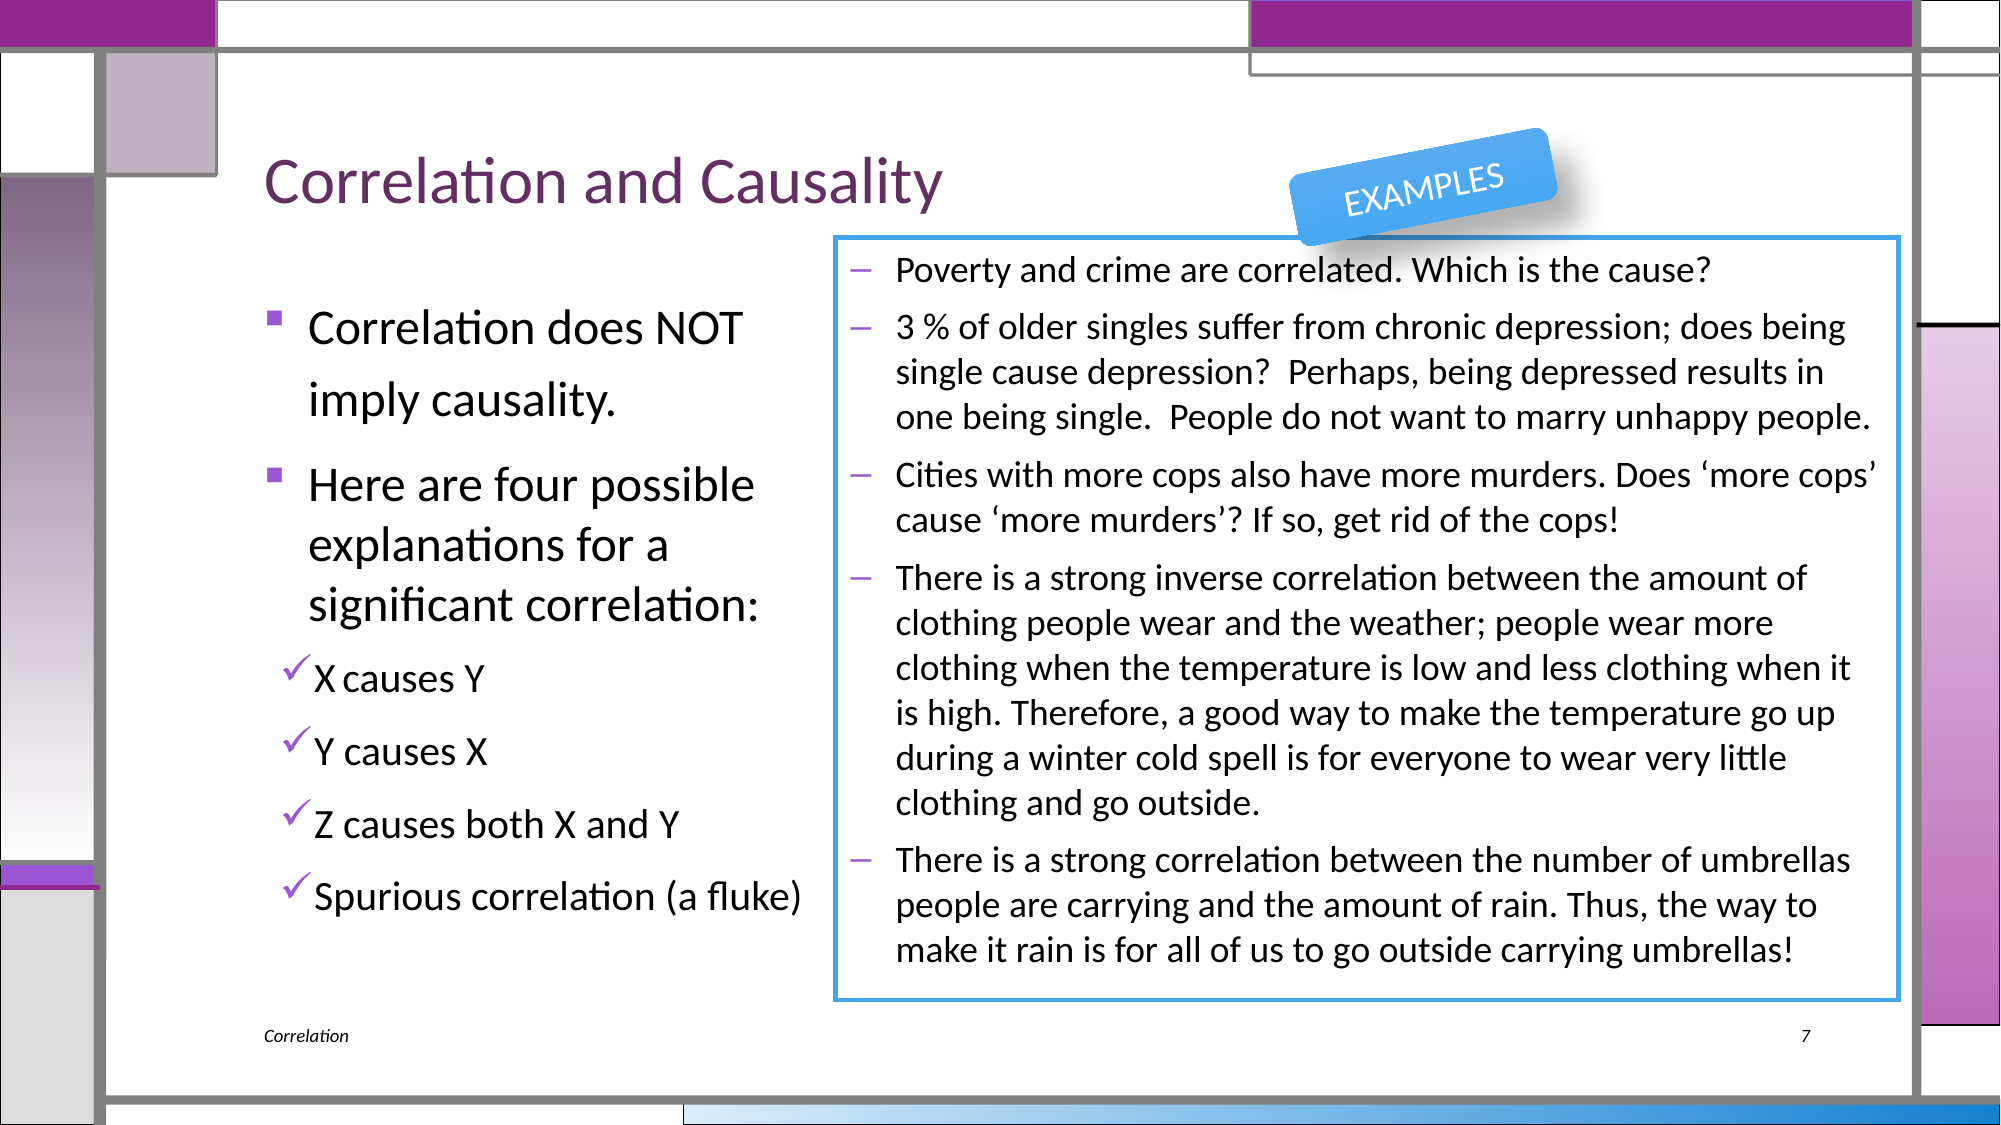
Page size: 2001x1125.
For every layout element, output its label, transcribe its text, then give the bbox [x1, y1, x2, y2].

footer Correlation [249, 1012, 1376, 1058]
title Correlation and Causality [249, 87, 1826, 225]
text_box EXAMPLES [1289, 128, 1558, 246]
slide_number 7 [1662, 1012, 1826, 1058]
list Poverty and crime are correlated. Which is the cause? 3 % of older singles suffer from chronic depression; does being single cause depression? Perhaps, being depressed results in one being single. People do not want to marry unhappy people. Cities with more cops also have more murders. Does ‘more cops’ cause ‘more murders’? If so, get rid of the cops! There is a strong inverse correlation between the amount of clothing people wear and the weather; people wear more clothing when the temperature is low and less clothing when it is high. Therefore, a good way to make the temperature go up during a winter cold spell is for everyone to wear very little clothing and go outside. There is a strong correlation between the number of umbrellas people are carrying and the amount of rain. Thus, the way to make it rain is for all of us to go outside carrying umbrellas! [835, 236, 1899, 1001]
list Correlation does NOT imply causality. Here are four possible explanations for a significant correlation: X causes Y Y causes X Z causes both X and Y Spurious correlation (a fluke) [248, 275, 836, 975]
